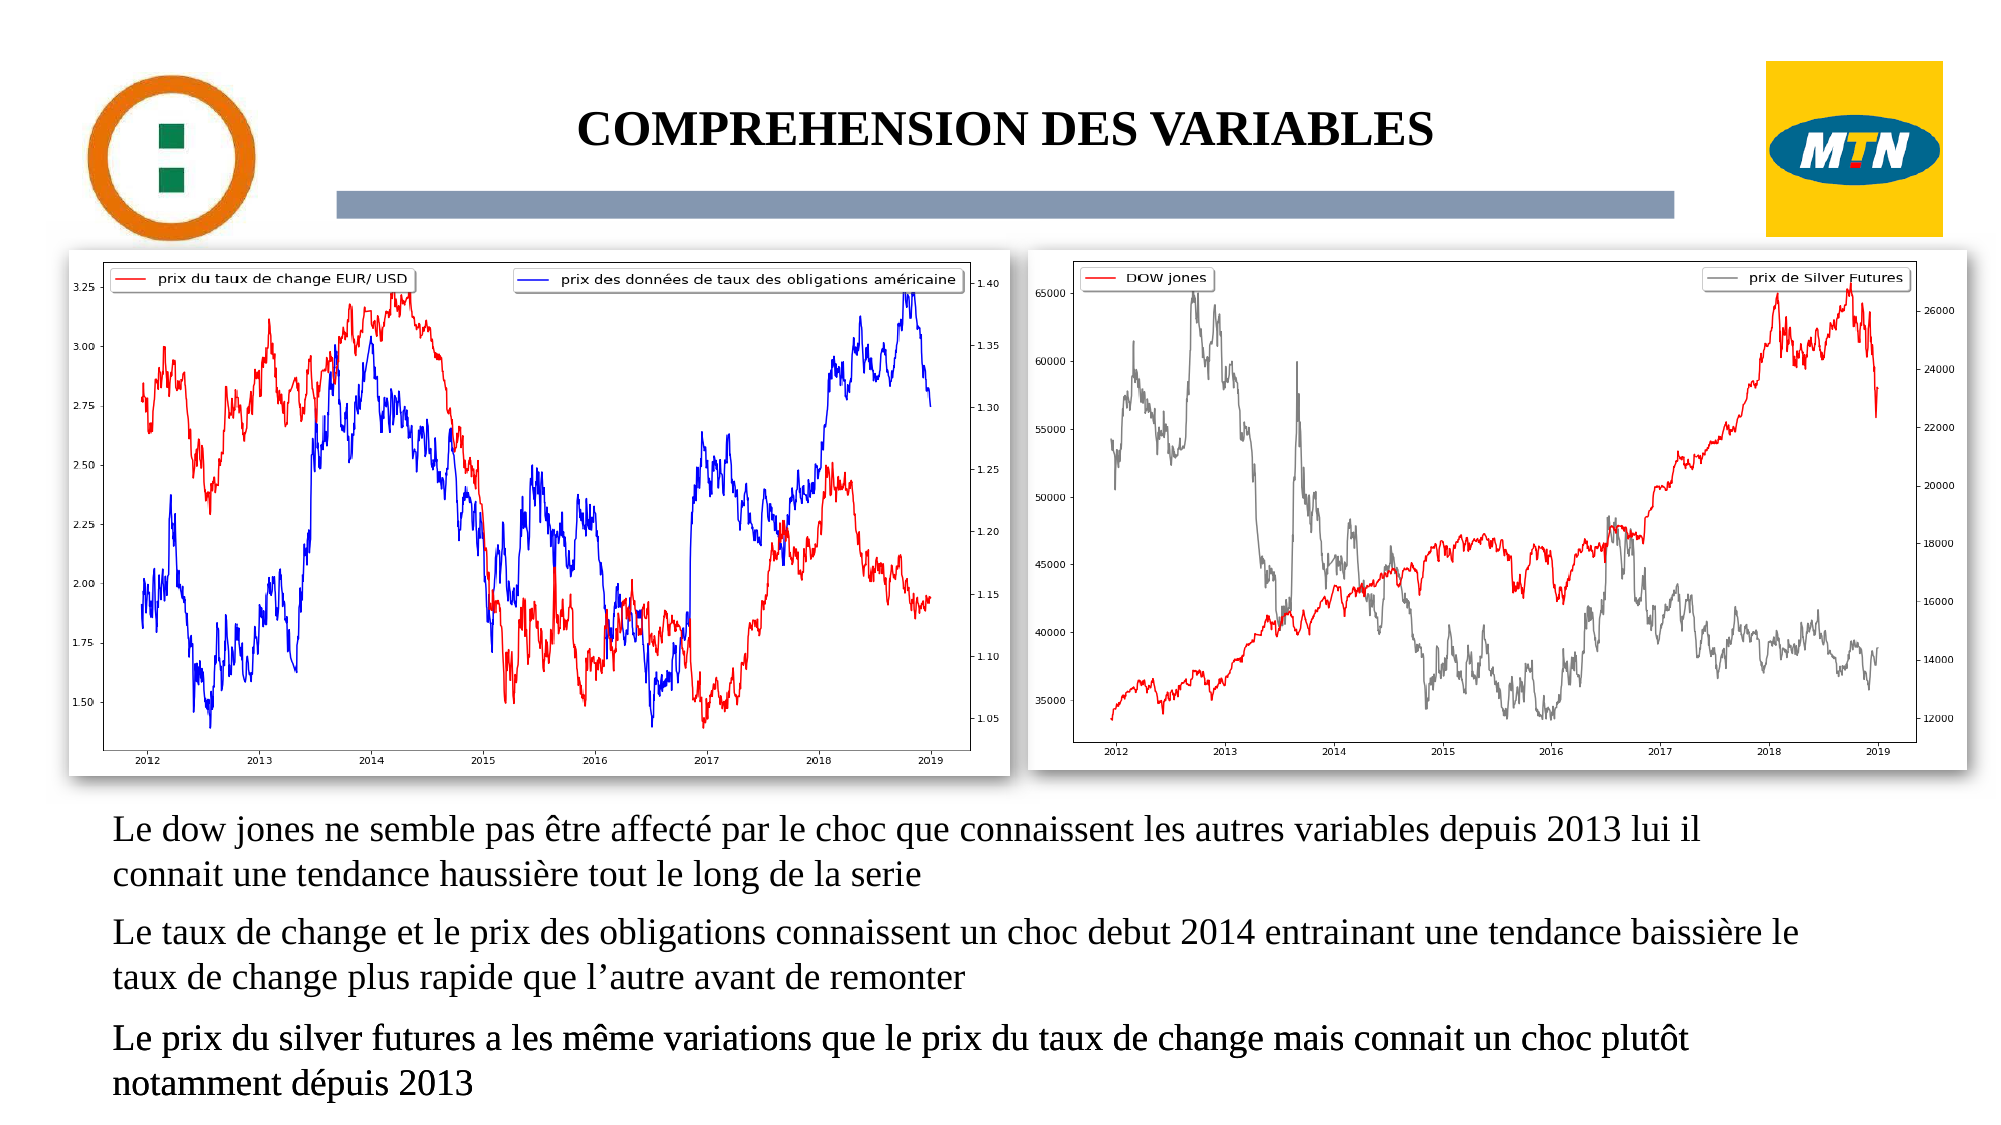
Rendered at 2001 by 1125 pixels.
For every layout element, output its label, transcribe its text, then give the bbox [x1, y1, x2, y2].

text_box [336, 190, 1675, 220]
text_box Le taux de change et le prix des obligations connaissent un choc debut 2014 entrainant une tendance baissière le taux de change plus rapide que l’autre avant de remonter [97, 899, 1837, 1005]
text_box Le dow jones ne semble pas être affecté par le choc que connaissent les autres variables depuis 2013 lui il connait une tendance haussière tout le long de la serie [97, 804, 1837, 899]
text_box Le prix du silver futures a les même variations que le prix du taux de change mais connait un choc plutôt notamment dépuis 2013 [97, 1005, 1837, 1111]
picture [36, 61, 2000, 807]
text_box COMPREHENSION DES VARIABLES [324, 88, 1687, 163]
